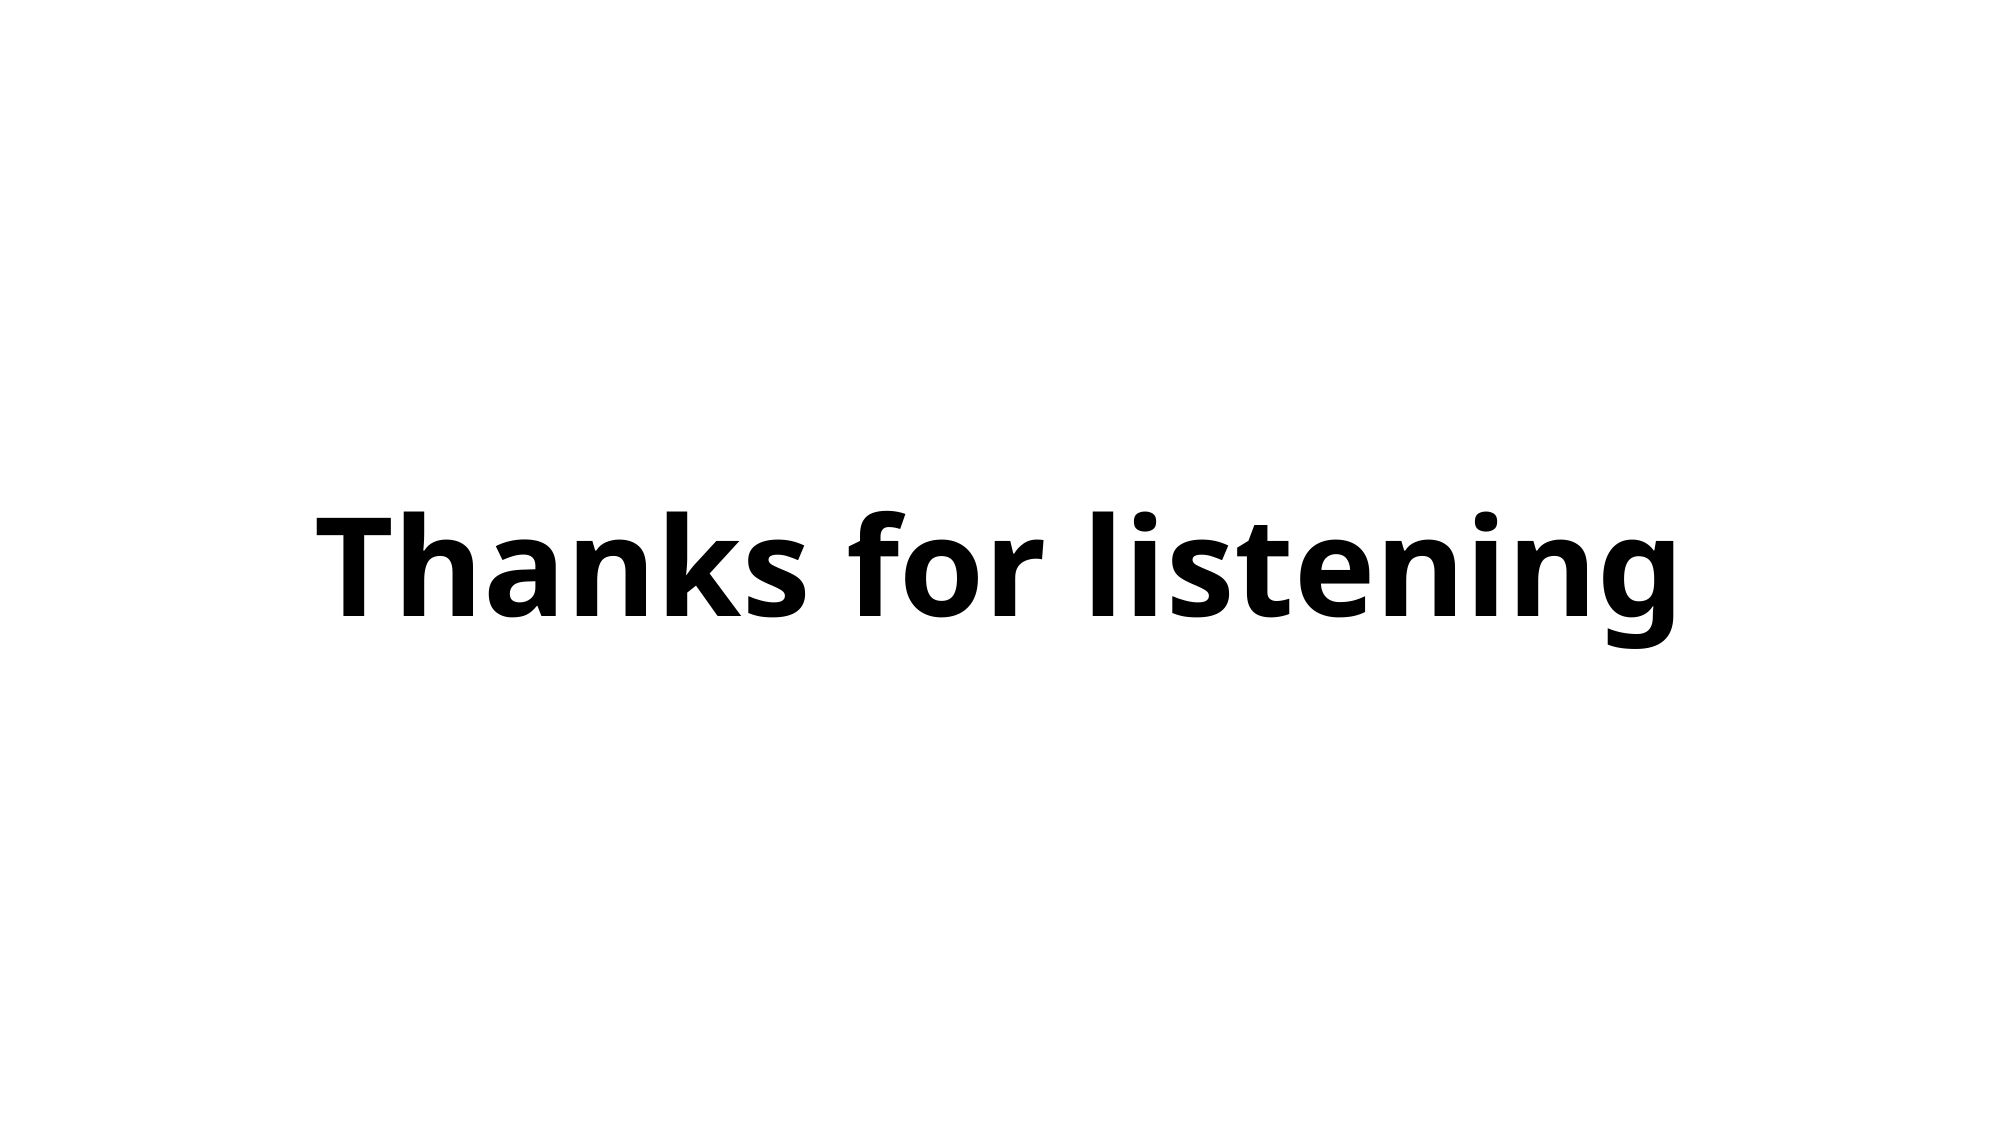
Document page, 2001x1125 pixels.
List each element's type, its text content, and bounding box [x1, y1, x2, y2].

text_box Thanks for listening [299, 471, 1701, 652]
